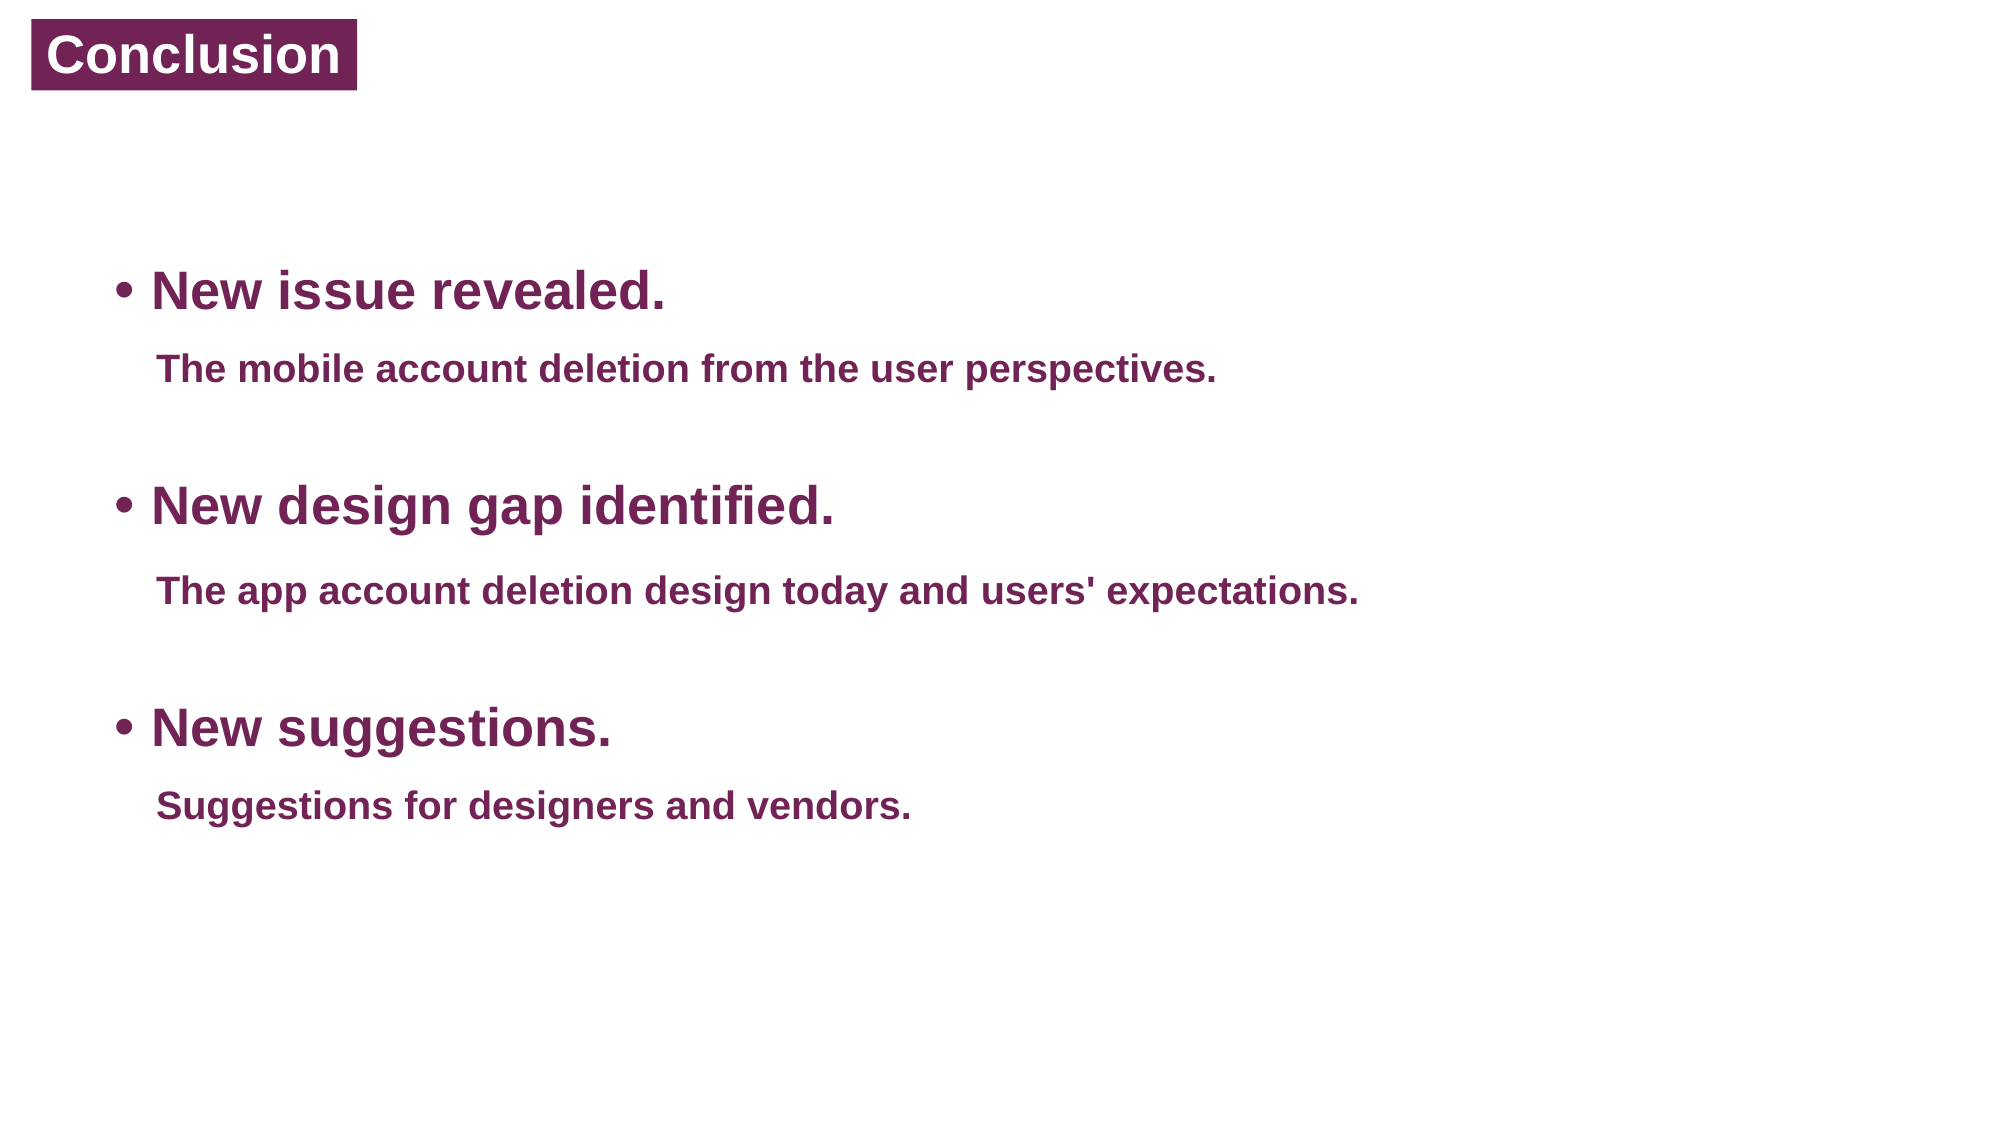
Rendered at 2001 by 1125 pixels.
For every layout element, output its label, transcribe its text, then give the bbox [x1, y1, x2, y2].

text_box Conclusion [31, 19, 358, 91]
text_box • New issue revealed. The mobile account deletion from the user perspectives. • New design gap identified. The app account deletion design today and users' expectations. • New suggestions. Suggestions for designers and vendors. [114, 250, 1371, 906]
